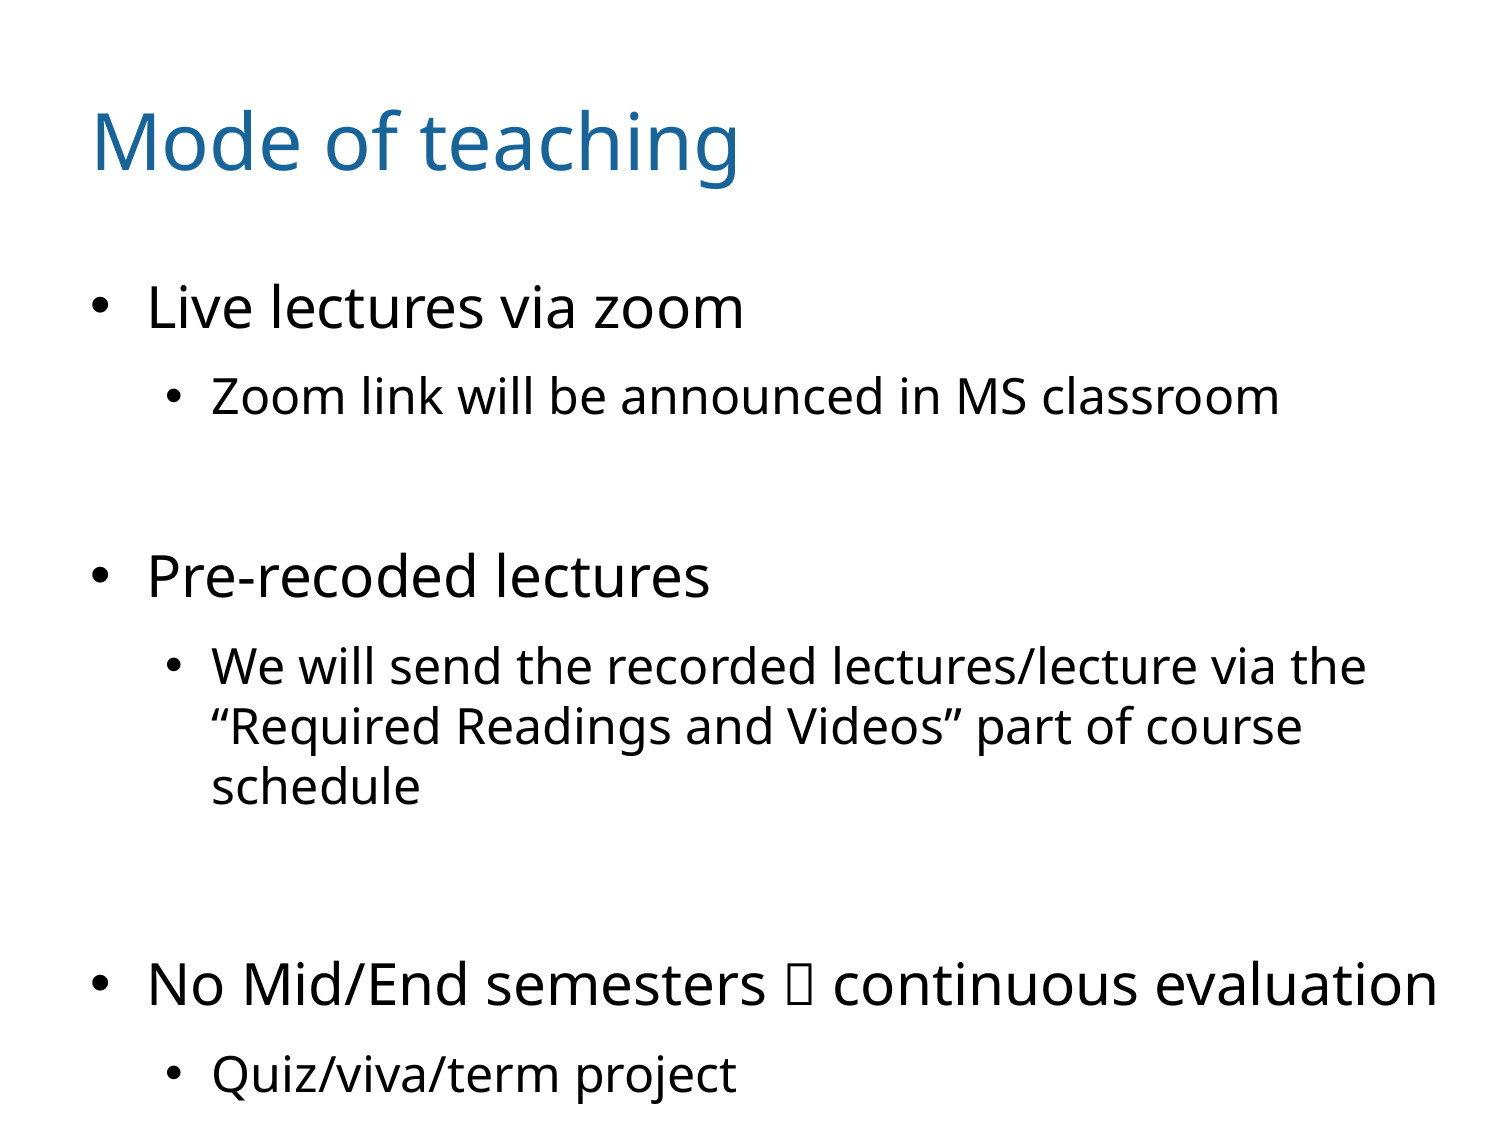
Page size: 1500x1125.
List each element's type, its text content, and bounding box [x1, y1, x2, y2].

list Live lectures via zoom Zoom link will be announced in MS classroom Pre-recoded lectures We will send the recorded lectures/lecture via the “Required Readings and Videos” part of course schedule No Mid/End semesters  continuous evaluation Quiz/viva/term project [75, 262, 1468, 1085]
title Mode of teaching [75, 45, 1500, 233]
